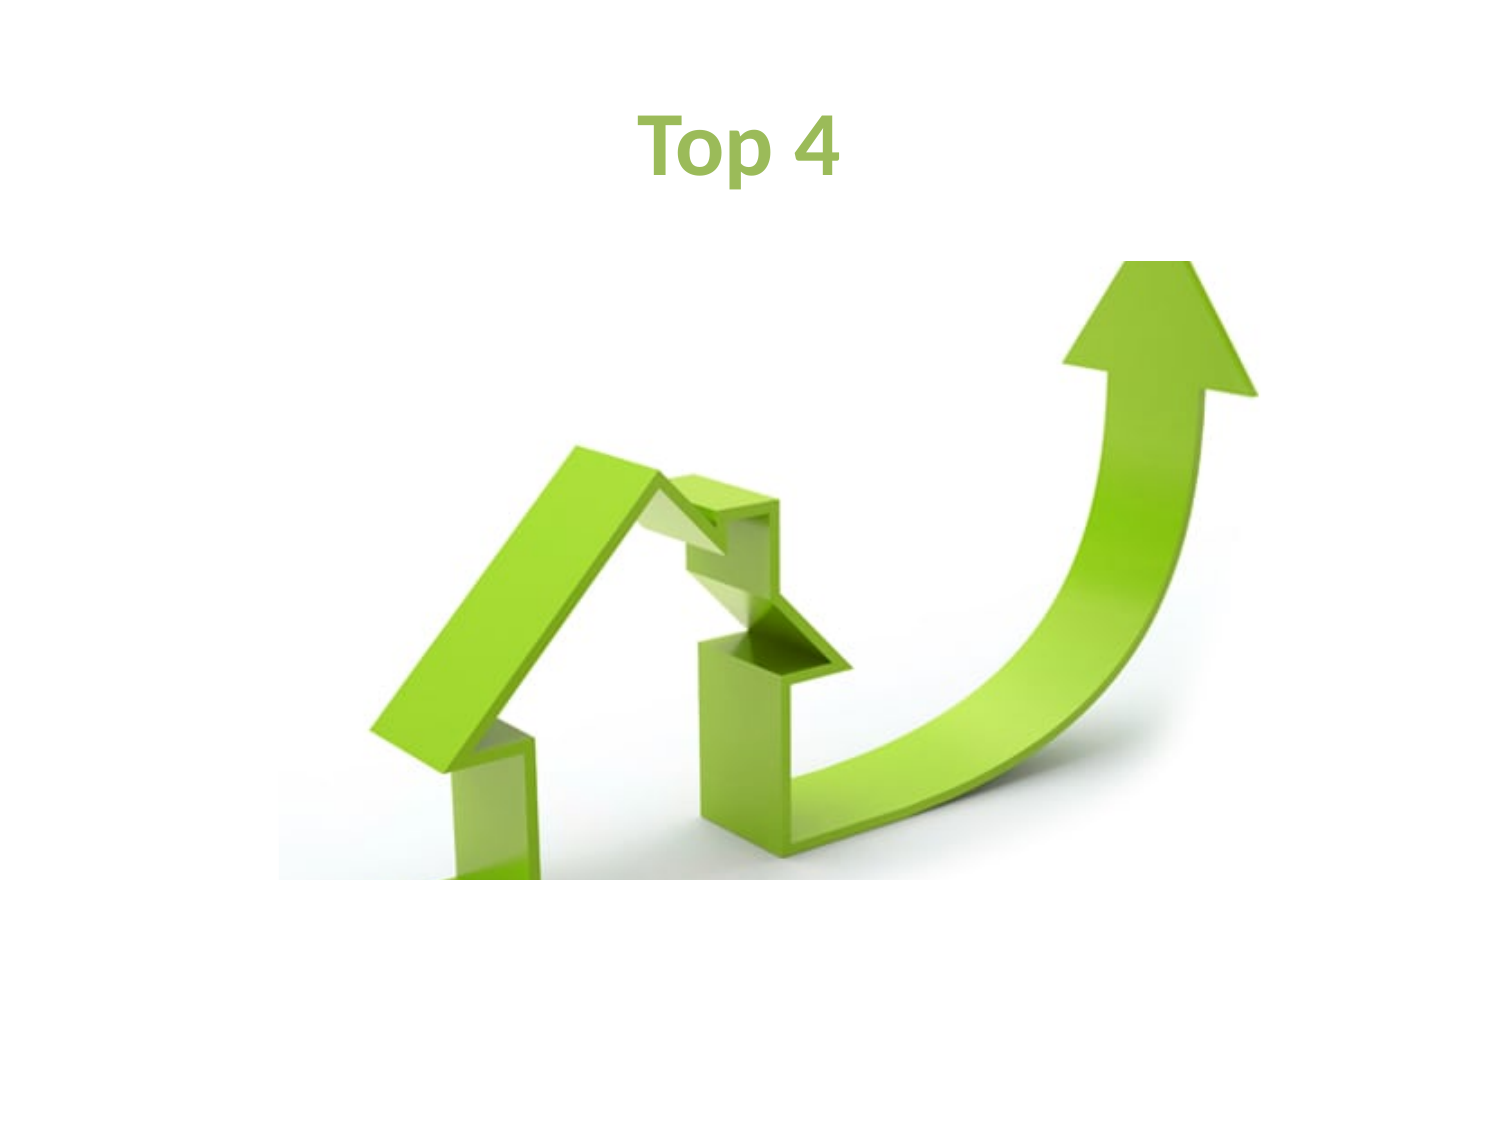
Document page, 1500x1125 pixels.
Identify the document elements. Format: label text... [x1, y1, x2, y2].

title Top 4 [75, 45, 1425, 233]
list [278, 261, 1361, 881]
